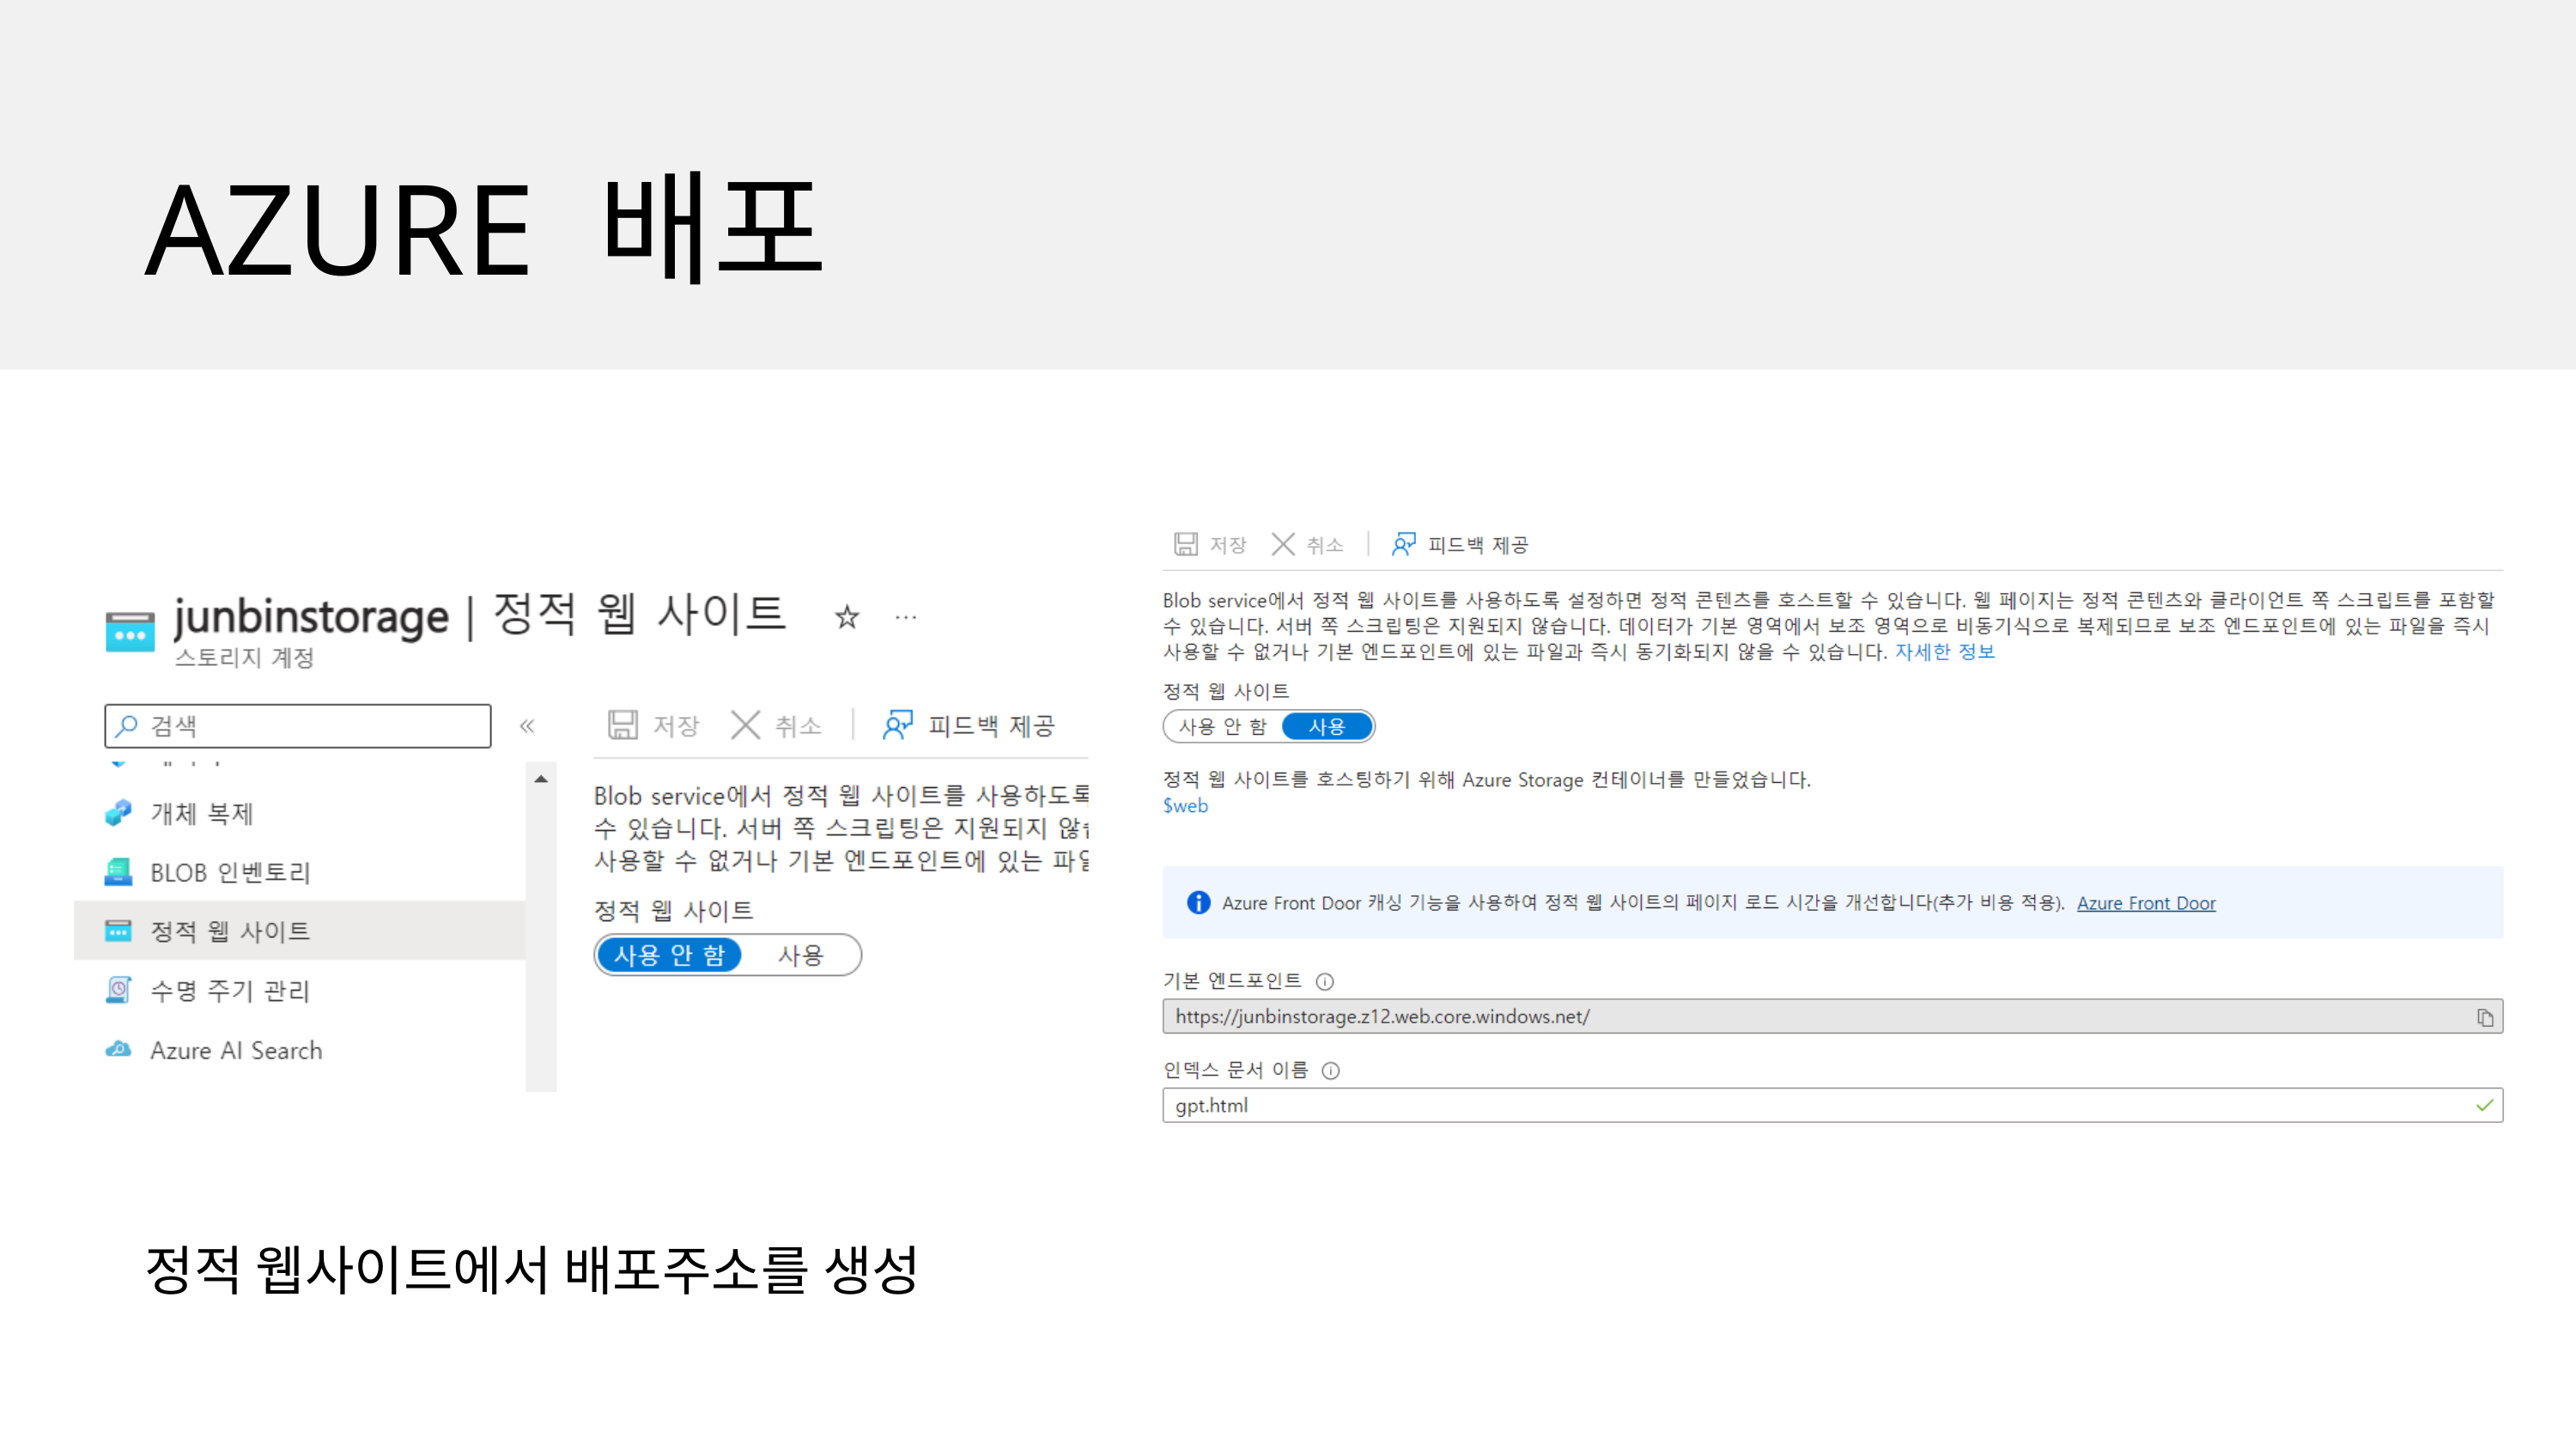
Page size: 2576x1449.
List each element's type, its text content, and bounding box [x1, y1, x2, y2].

text_box [74, 562, 1089, 1092]
text_box 정적 웹사이트에서 배포주소를 생성 [144, 1236, 1351, 1301]
text_box AZURE 배포 [144, 150, 1018, 300]
text_box [0, 0, 2576, 370]
text_box [1152, 509, 2526, 1145]
